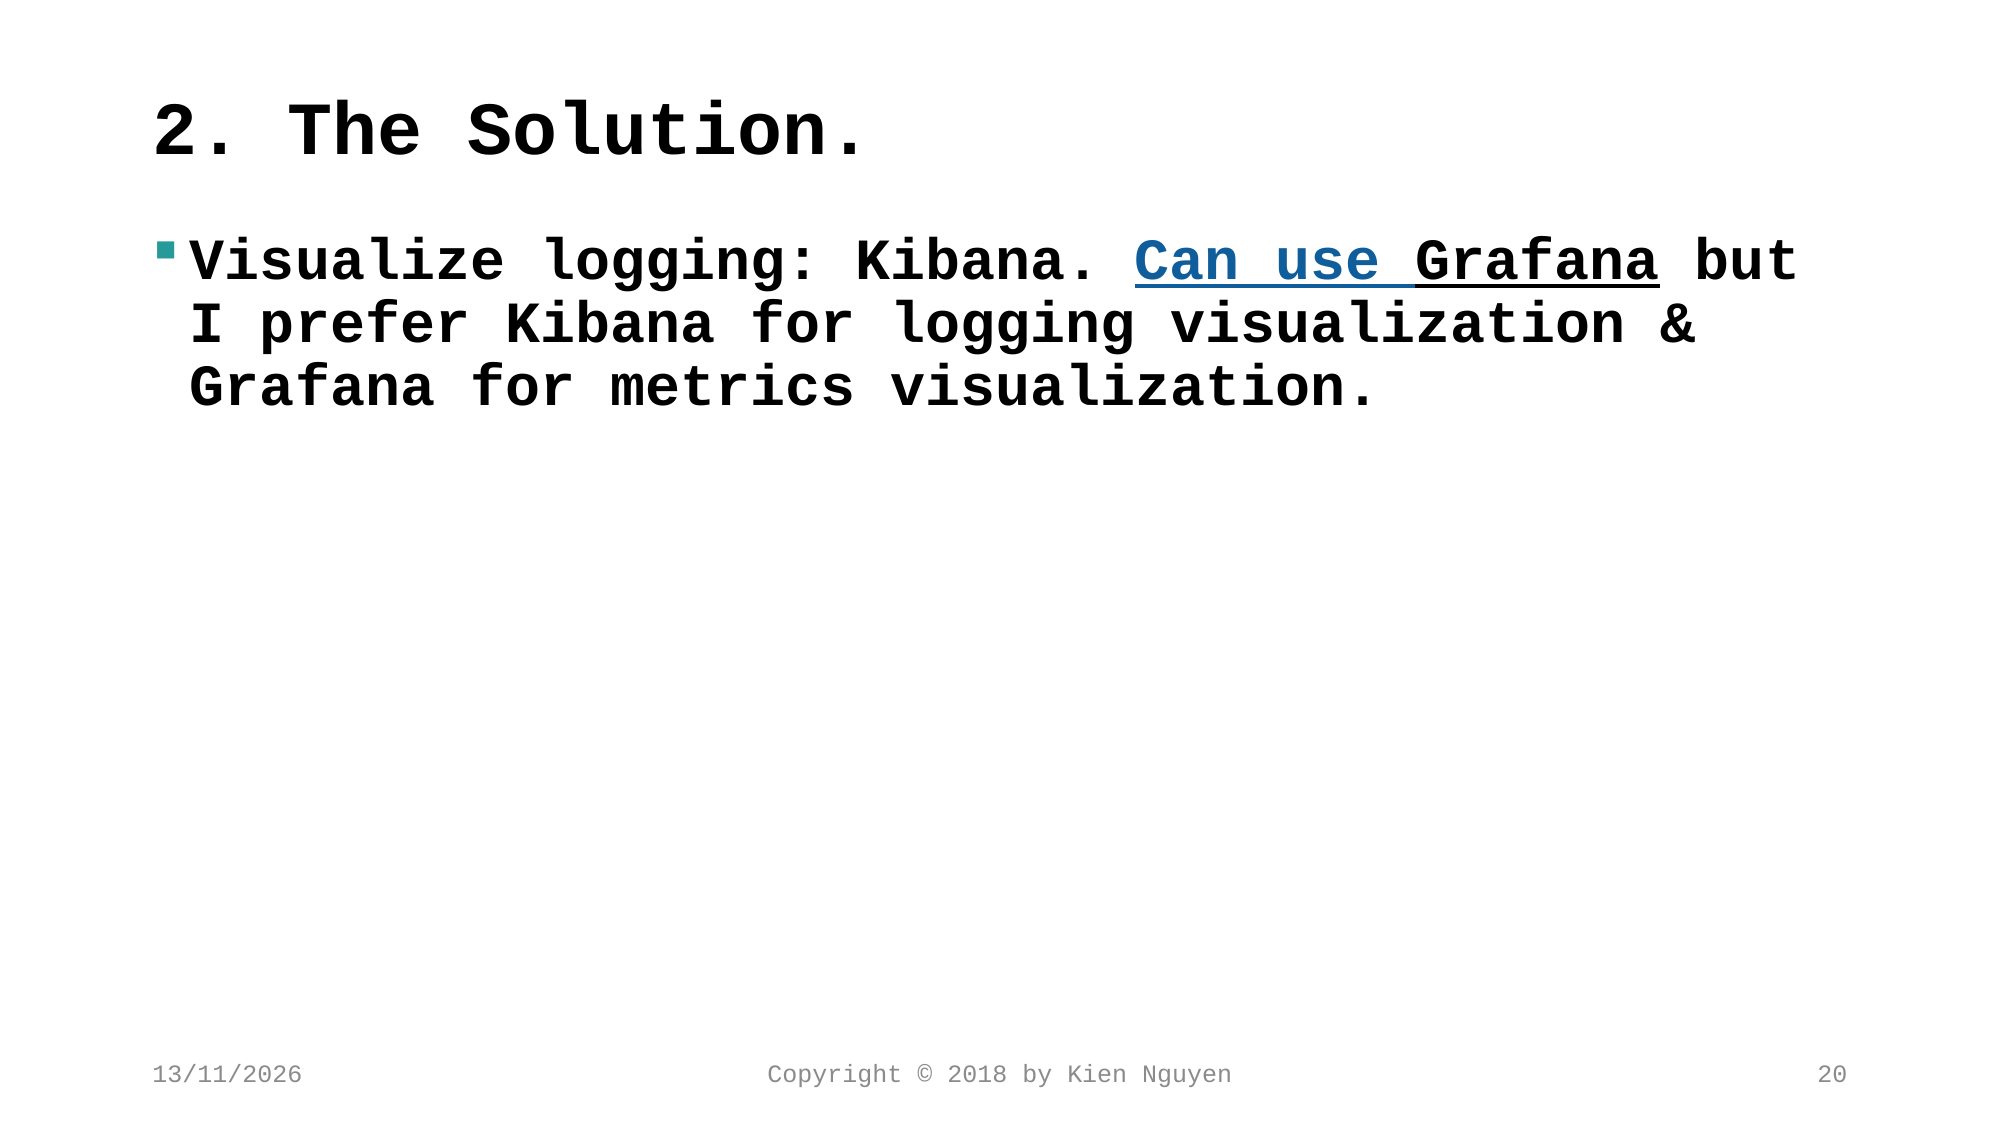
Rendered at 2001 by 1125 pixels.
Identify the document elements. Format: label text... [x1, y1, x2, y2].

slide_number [137, 1042, 588, 1103]
slide_number 20 [1412, 1042, 1863, 1103]
title 2. The Solution. [137, 59, 1863, 202]
footer Copyright © 2018 by Kien Nguyen [662, 1042, 1338, 1103]
list Visualize logging: Kibana. Can use Grafana but I prefer Kibana for logging visualization & Grafana for metrics visualization. [137, 221, 1863, 1014]
